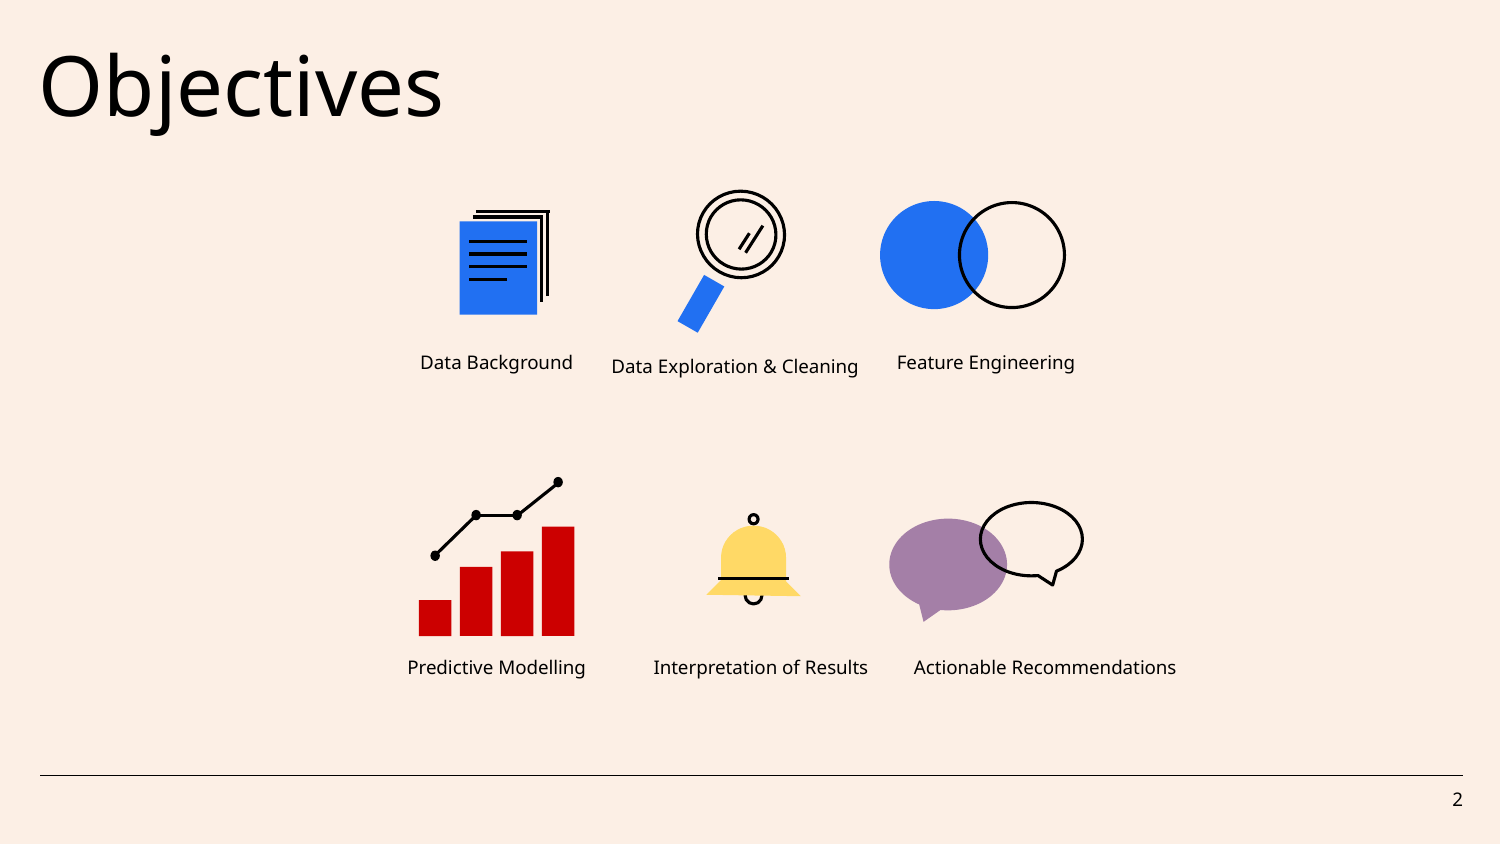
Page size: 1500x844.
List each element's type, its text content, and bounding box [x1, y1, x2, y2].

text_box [881, 202, 1065, 308]
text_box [459, 209, 550, 315]
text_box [418, 476, 575, 637]
text_box Feature Engineering [850, 339, 1121, 385]
title Objectives [24, 30, 688, 173]
text_box Interpretation of Results [625, 644, 822, 690]
text_box Data Background [350, 339, 574, 385]
text_box Actionable Recommendations [822, 644, 1269, 690]
text_box Predictive Modelling [350, 644, 625, 690]
slide_number ‹#› [1388, 775, 1478, 827]
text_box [706, 514, 801, 644]
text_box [888, 502, 1083, 611]
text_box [681, 186, 769, 338]
text_box Data Exploration & Cleaning [574, 339, 896, 415]
